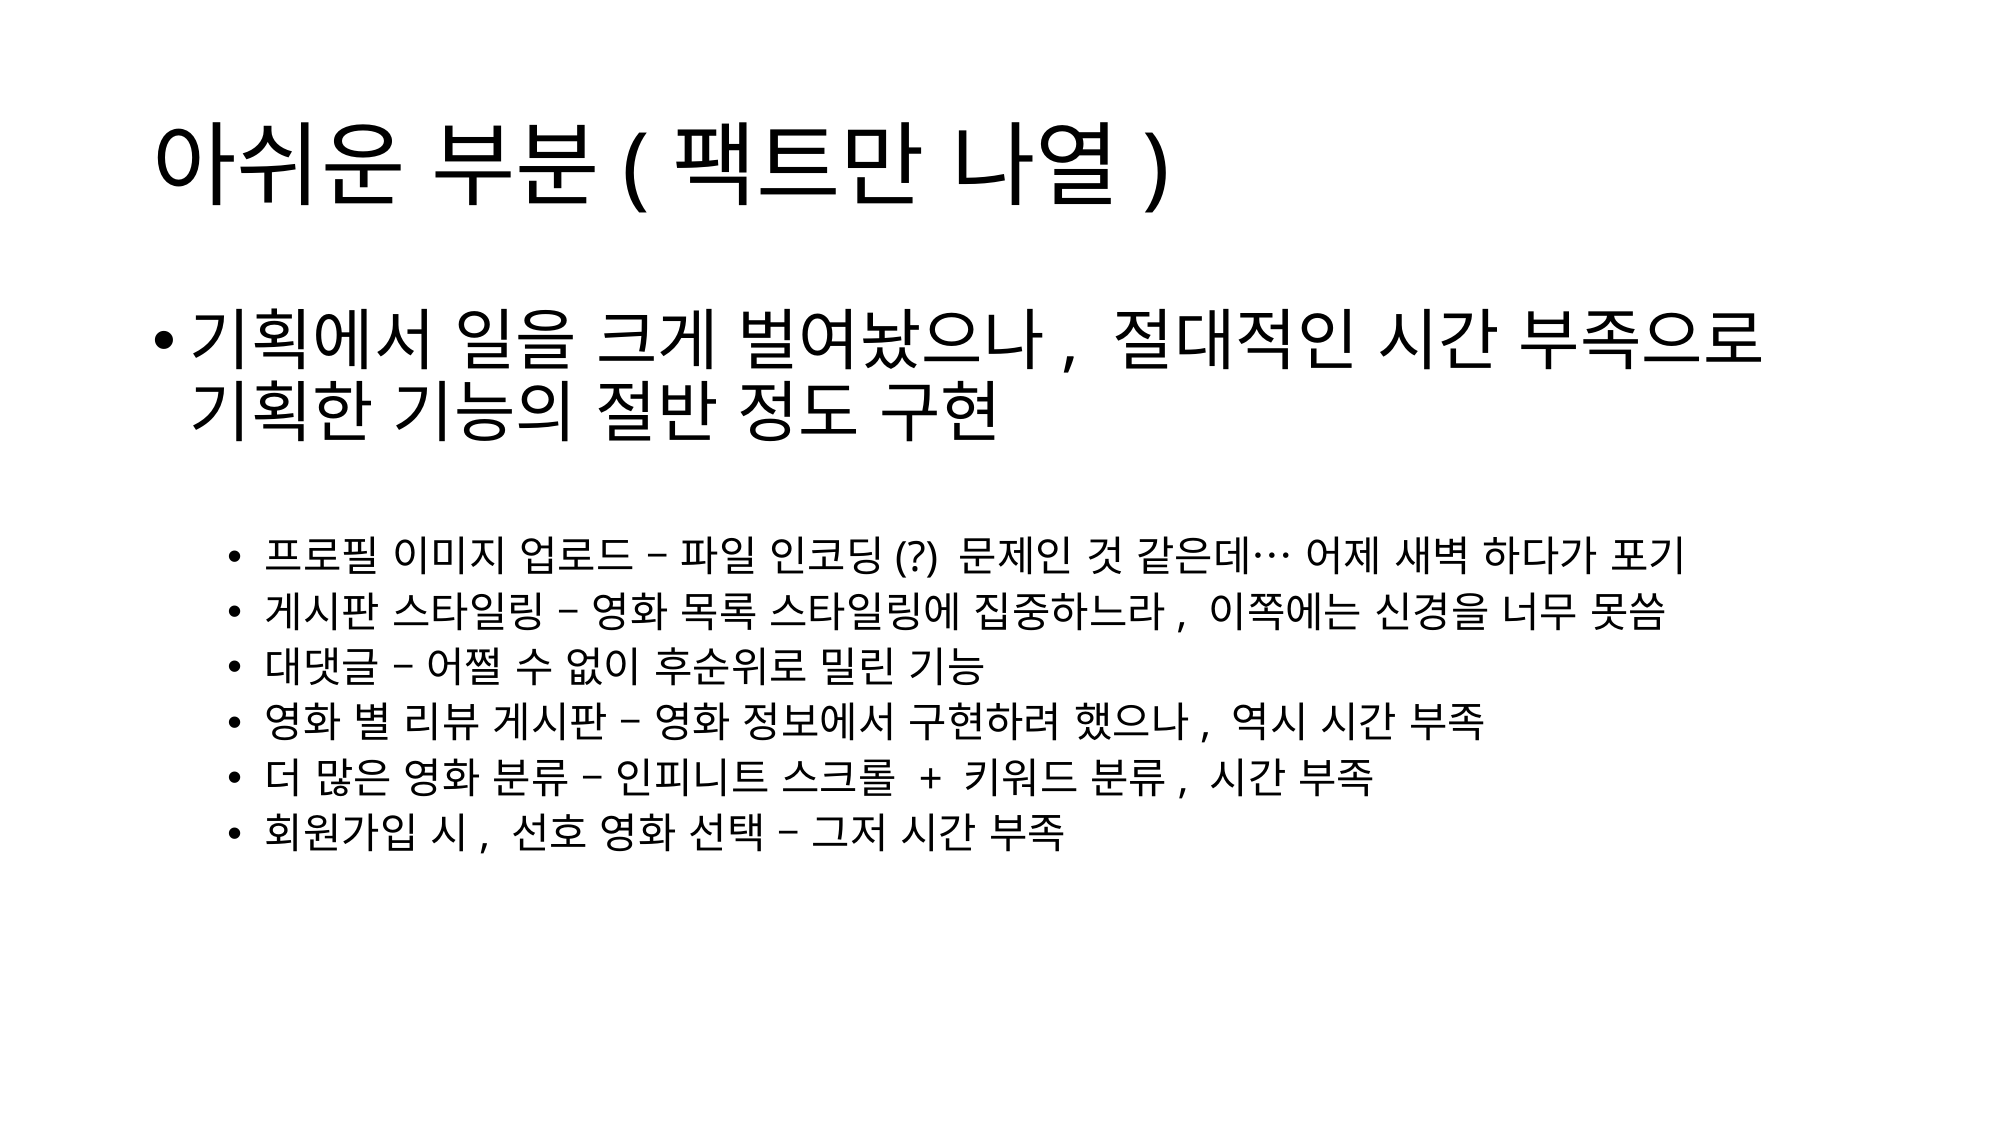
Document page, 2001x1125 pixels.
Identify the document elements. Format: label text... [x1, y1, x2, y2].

title 아쉬운 부분(팩트만 나열) [137, 59, 1863, 278]
list 기획에서 일을 크게 벌여놨으나, 절대적인 시간 부족으로 기획한 기능의 절반 정도 구현 프로필 이미지 업로드 – 파일 인코딩(?) 문제인 것 같은데… 어제 새벽 하다가 포기 게시판 스타일링 – 영화 목록 스타일링에 집중하느라, 이쪽에는 신경을 너무 못씀 대댓글 – 어쩔 수 없이 후순위로 밀린 기능 영화 별 리뷰 게시판 – 영화 정보에서 구현하려 했으나, 역시 시간 부족 더 많은 영화 분류 – 인피니트 스크롤 + 키워드 분류, 시간 부족 회원가입 시, 선호 영화 선택 – 그저 시간 부족 [137, 299, 1863, 1014]
